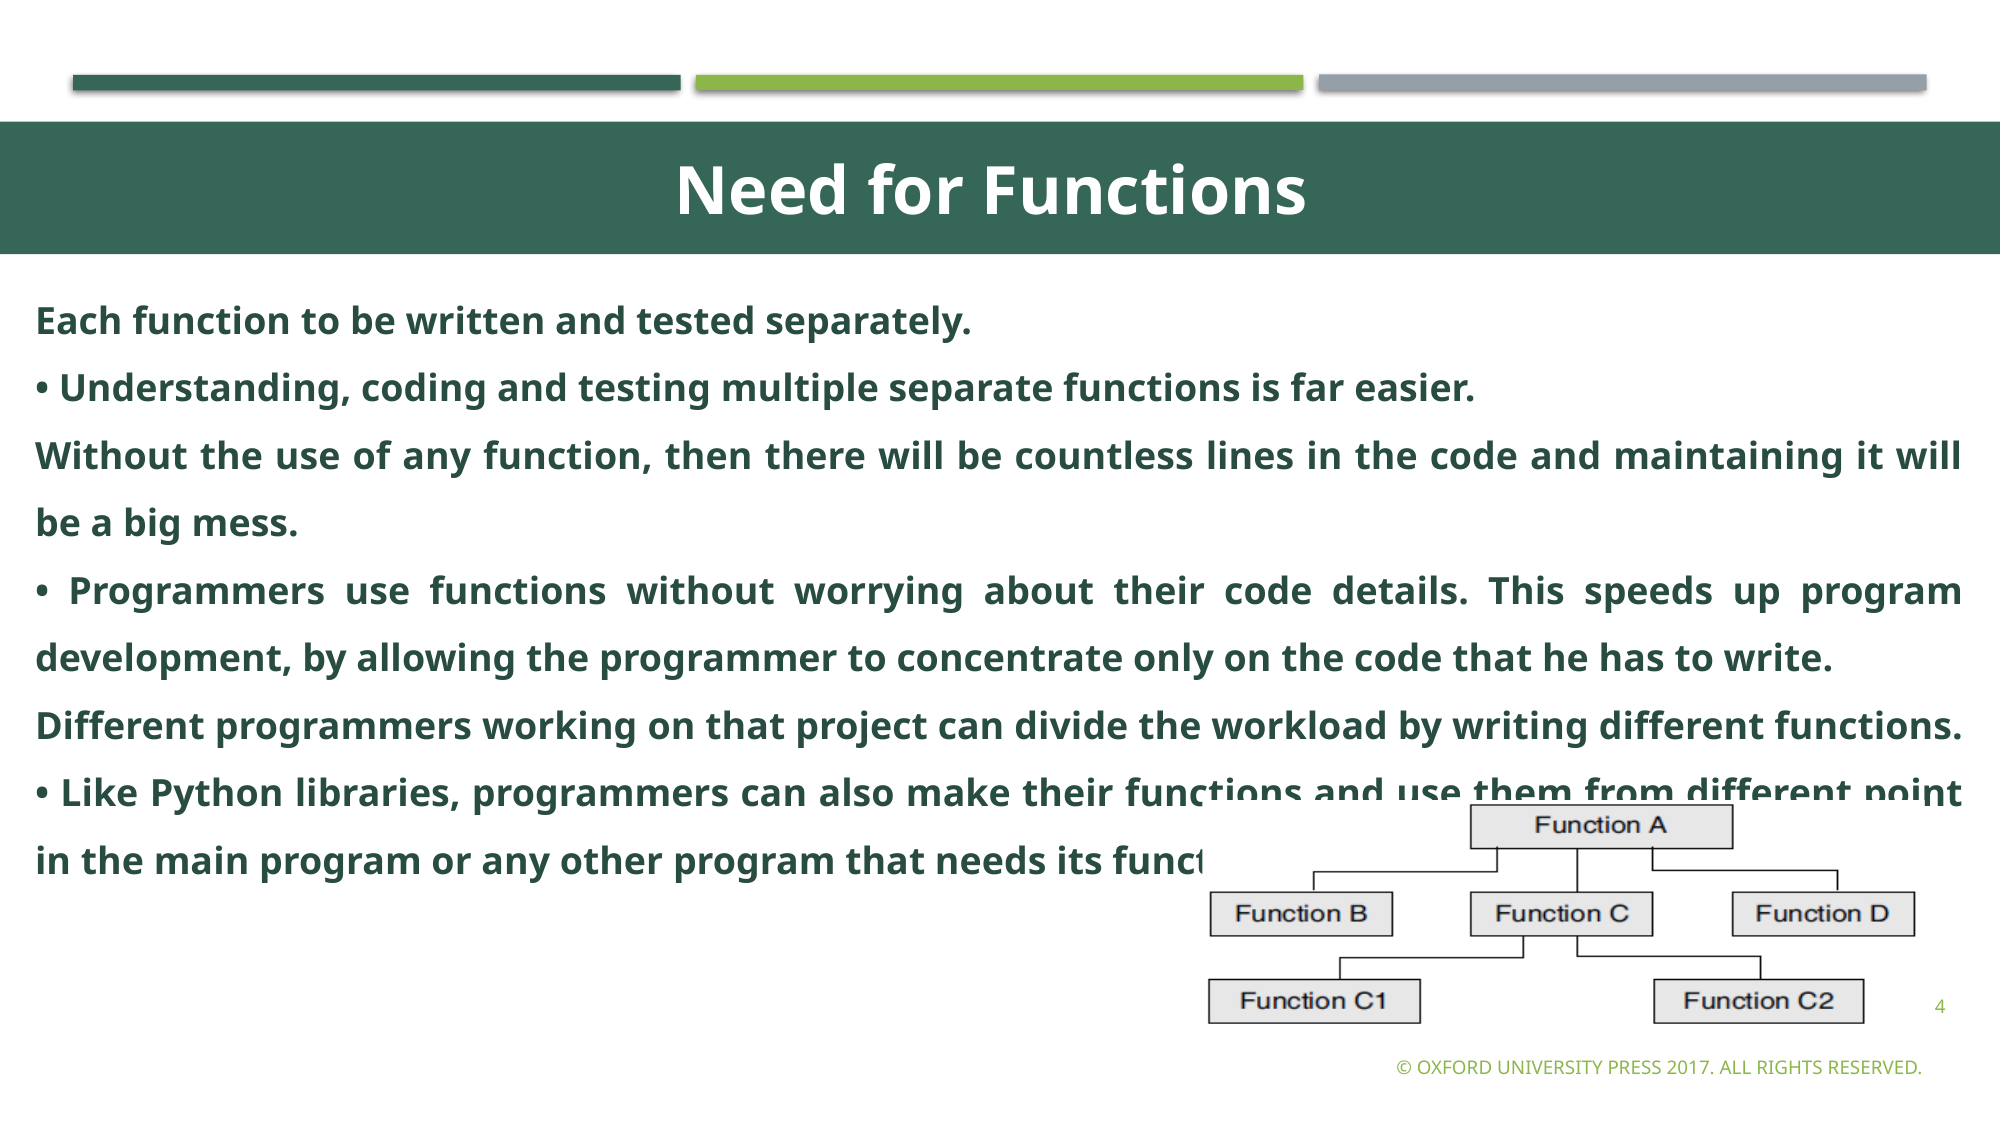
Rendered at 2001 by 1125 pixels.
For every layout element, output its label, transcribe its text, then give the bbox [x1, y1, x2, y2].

picture [1201, 799, 1926, 1038]
text_box Need for Functions [0, 120, 2000, 256]
slide_number 4 [1931, 977, 1961, 1036]
text_box © Oxford University Press 2017. All rights reserved. [1381, 1036, 1961, 1097]
text_box Each function to be written and tested separately. • Understanding, coding and testing multiple separate functions is far easier. Without the use of any function, then there will be countless lines in the code and maintaining it will be a big mess. • Programmers use functions without worrying about their code details. This speeds up program development, by allowing the programmer to concentrate only on the code that he has to write. Different programmers working on that project can divide the workload by writing different functions. • Like Python libraries, programmers can also make their functions and use them from different point in the main program or any other program that needs its functionalities. [20, 266, 1980, 890]
